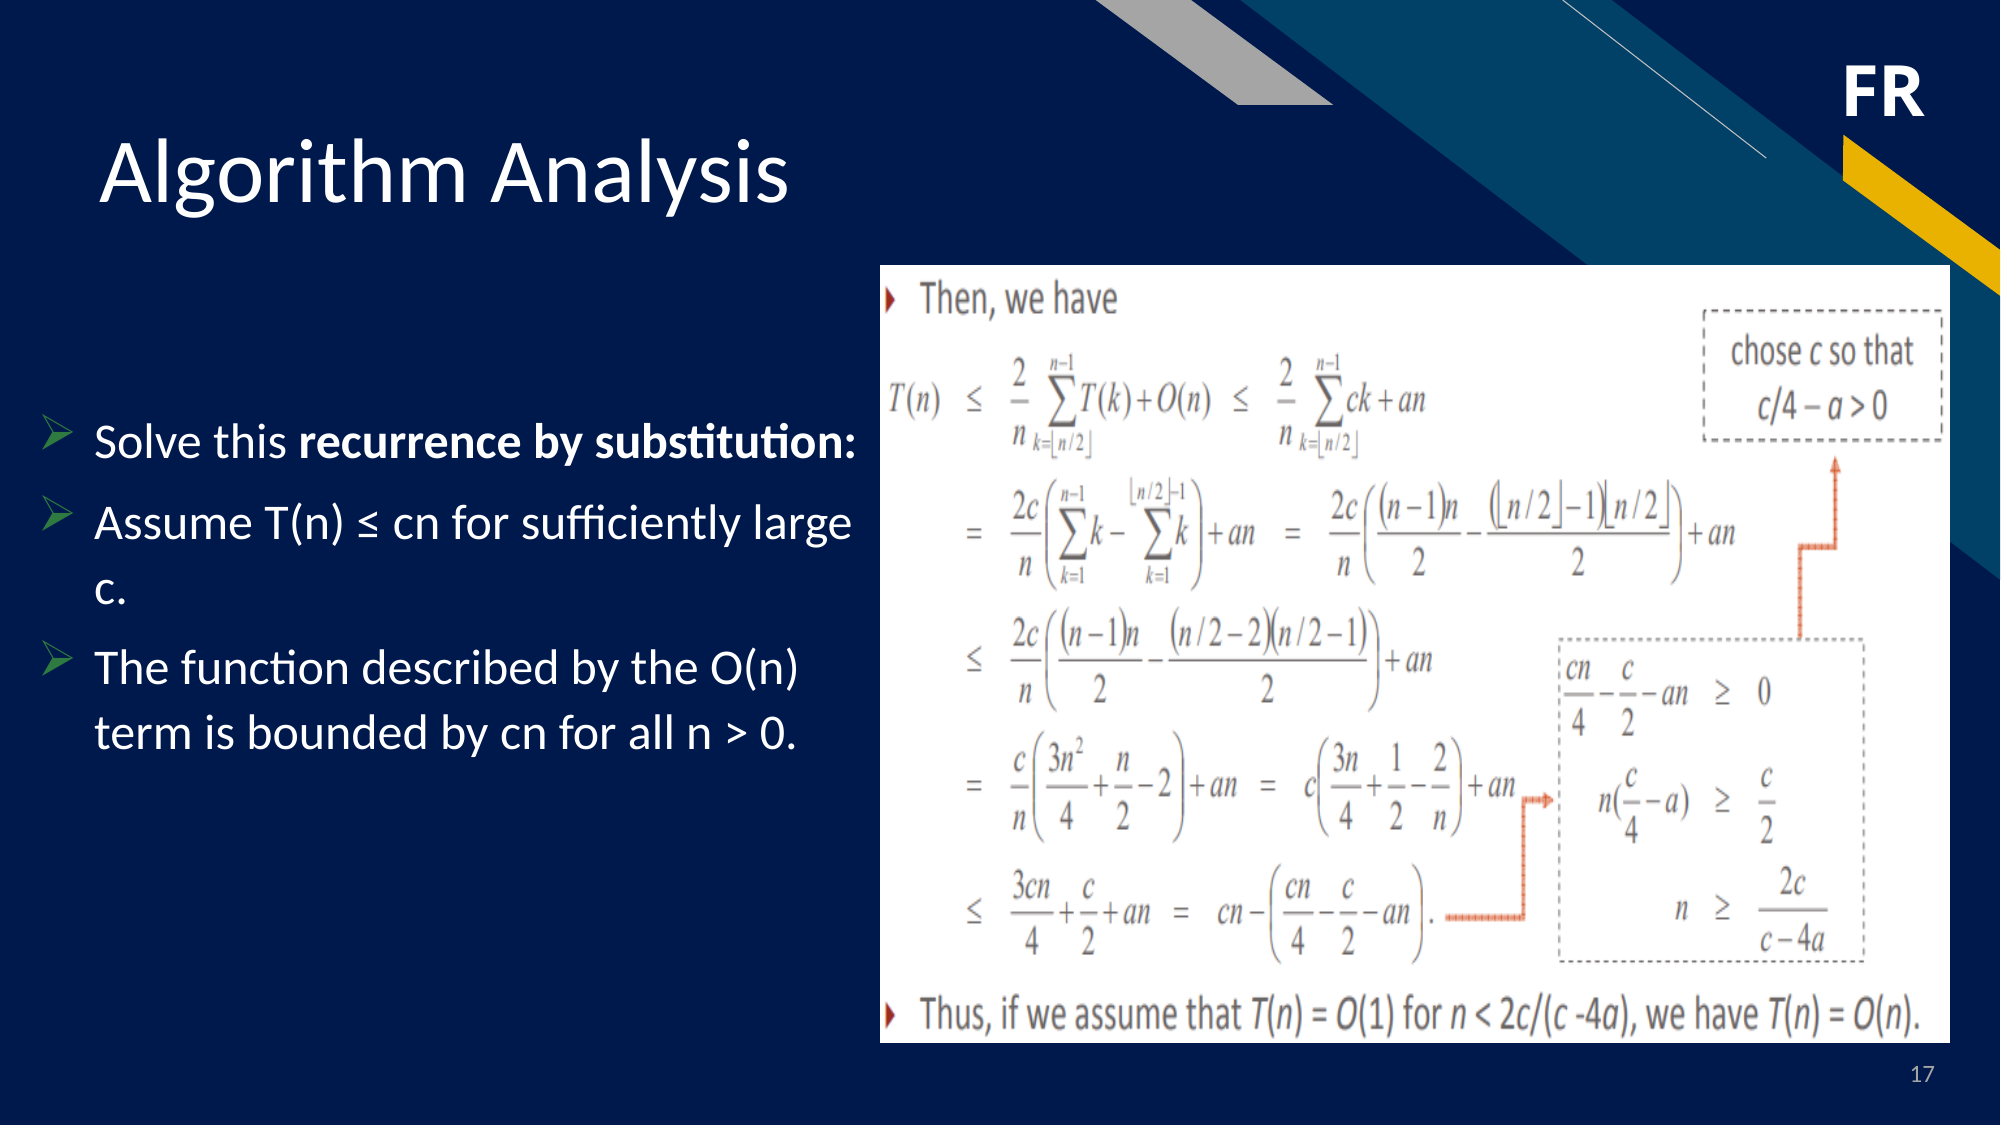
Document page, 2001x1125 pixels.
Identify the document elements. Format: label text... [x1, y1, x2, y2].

picture [880, 265, 1950, 1043]
text_box Solve this recurrence by substitution: Assume T(n) ≤ cn for sufficiently large c. The function described by the O(n) term is bounded by cn for all n > 0. [23, 397, 880, 1043]
title Algorithm Analysis [85, 34, 1453, 223]
slide_number 17 [1828, 1043, 1950, 1103]
